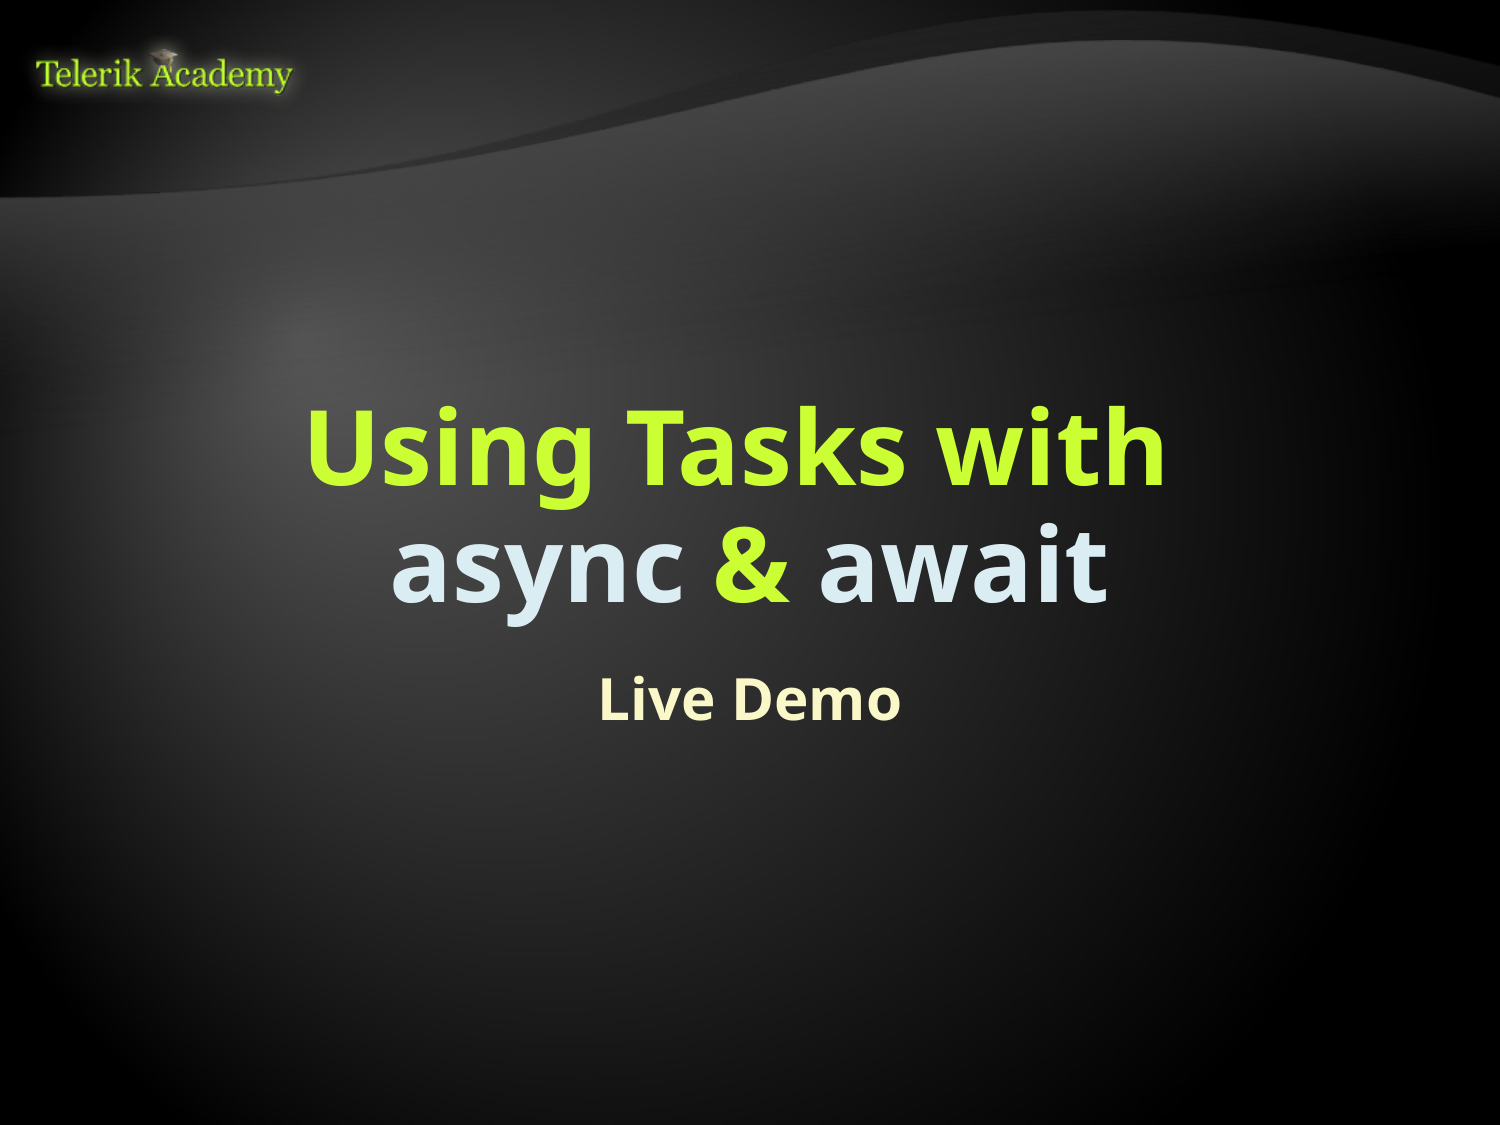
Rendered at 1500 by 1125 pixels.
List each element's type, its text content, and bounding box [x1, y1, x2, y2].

picture [0, 0, 1500, 1125]
title Using Tasks with async & await [99, 450, 1400, 563]
subtitle Live Demo [99, 650, 1400, 744]
